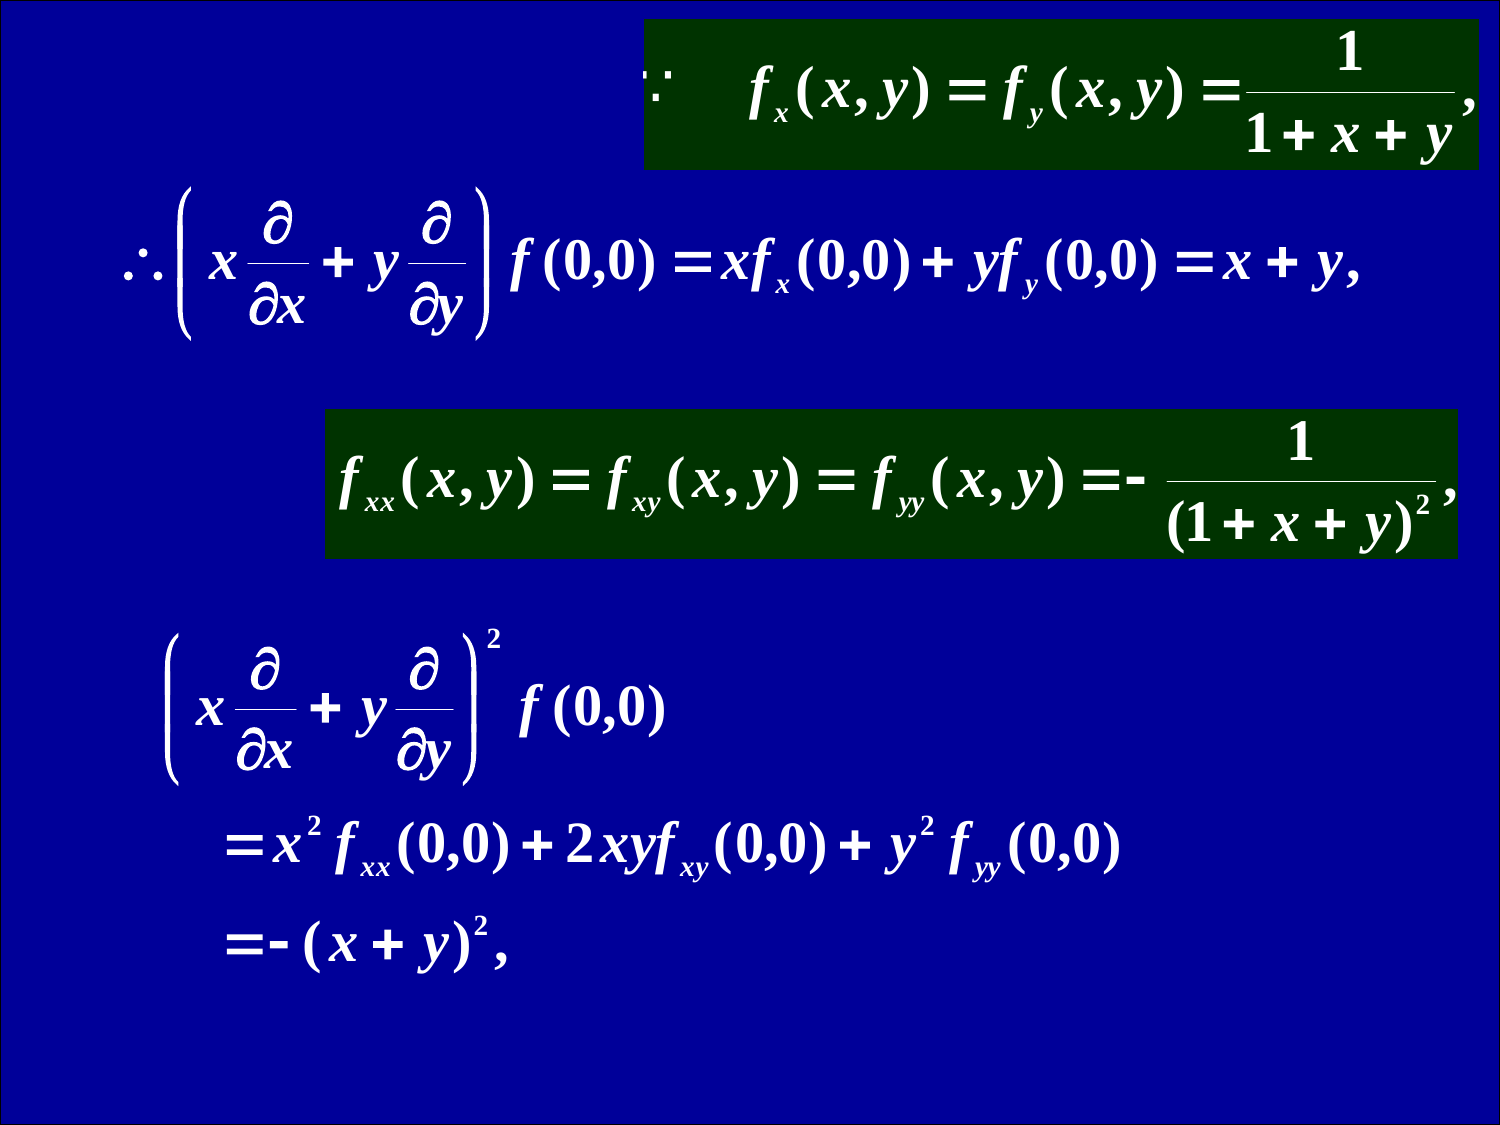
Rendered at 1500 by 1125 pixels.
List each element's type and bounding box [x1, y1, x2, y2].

text_box [159, 621, 1122, 978]
text_box [123, 184, 1362, 343]
text_box [324, 408, 1459, 559]
text_box [643, 18, 1479, 170]
text_box [0, 0, 1500, 1125]
